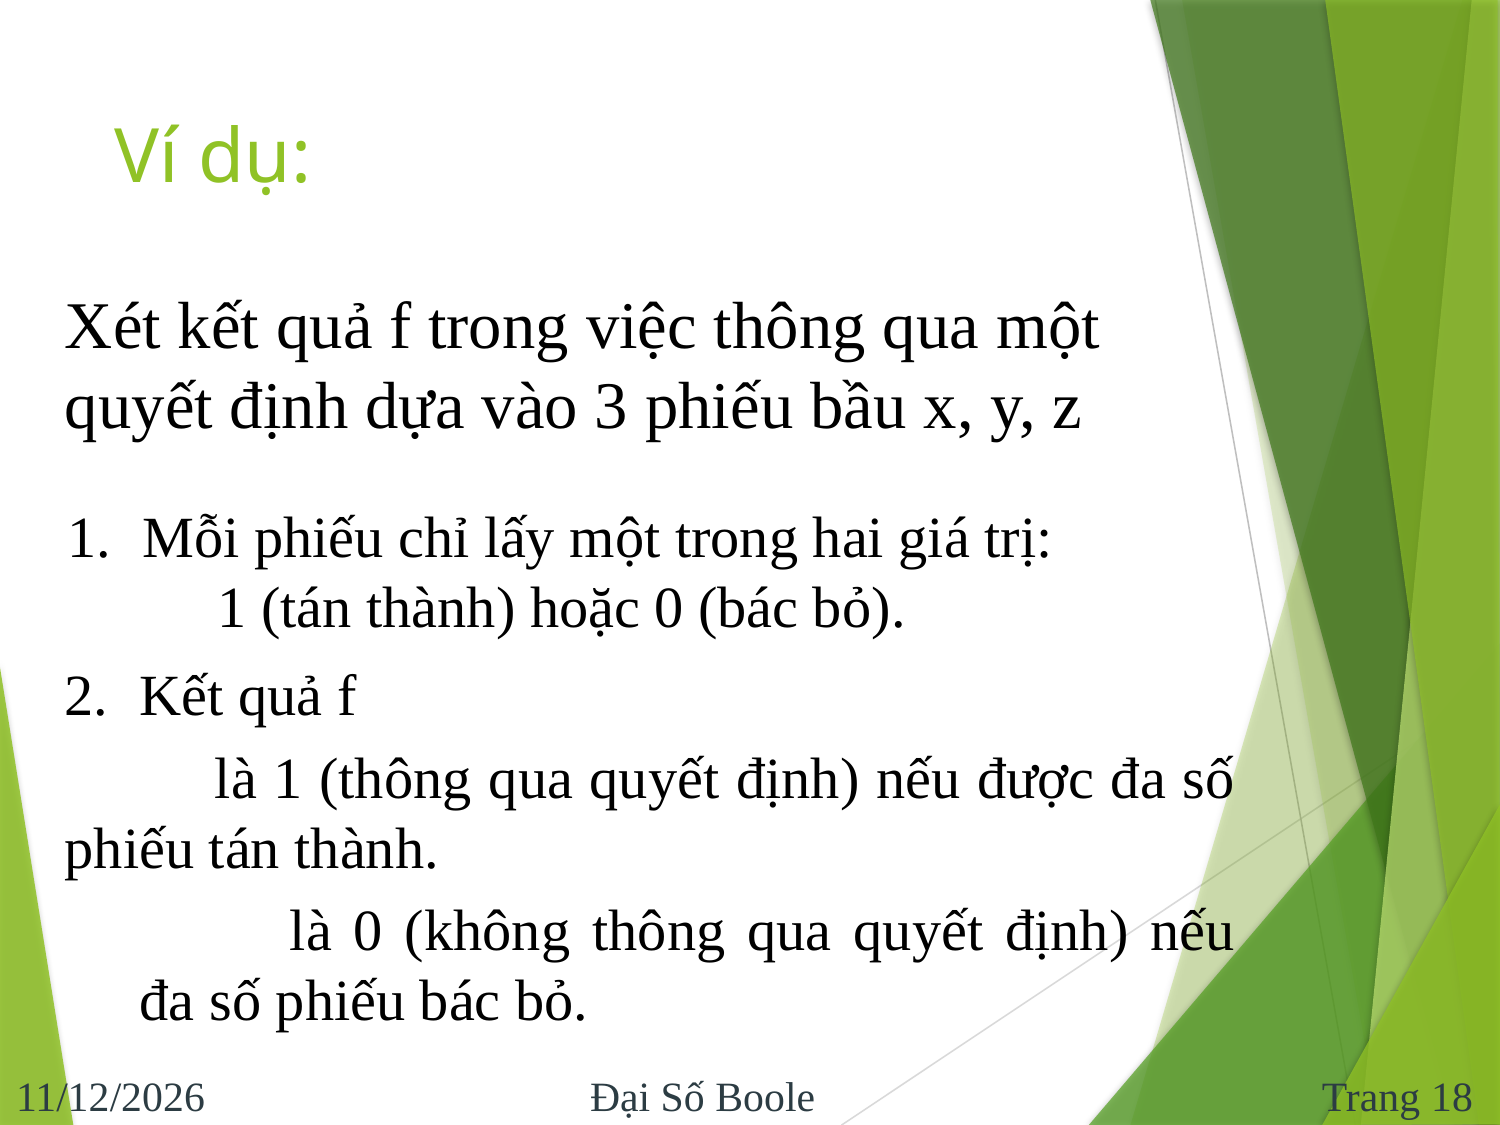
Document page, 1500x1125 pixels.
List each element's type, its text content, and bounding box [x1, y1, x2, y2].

slide_number Trang 18 [1299, 1065, 1488, 1125]
text_box Kết quả f là 1 (thông qua quyết định) nếu được đa số phiếu tán thành. là 0 (không thông qua quyết định) nếu đa số phiếu bác bỏ. [49, 650, 1250, 1040]
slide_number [0, 1065, 221, 1125]
footer Đại Số Boole [575, 1065, 864, 1125]
text_box Xét kết quả f trong việc thông qua một quyết định dựa vào 3 phiếu bầu x, y, z [49, 274, 1250, 450]
text_box Mỗi phiếu chỉ lấy một trong hai giá trị: 1 (tán thành) hoặc 0 (bác bỏ). [52, 492, 1266, 647]
title Ví dụ: [99, 99, 1142, 274]
